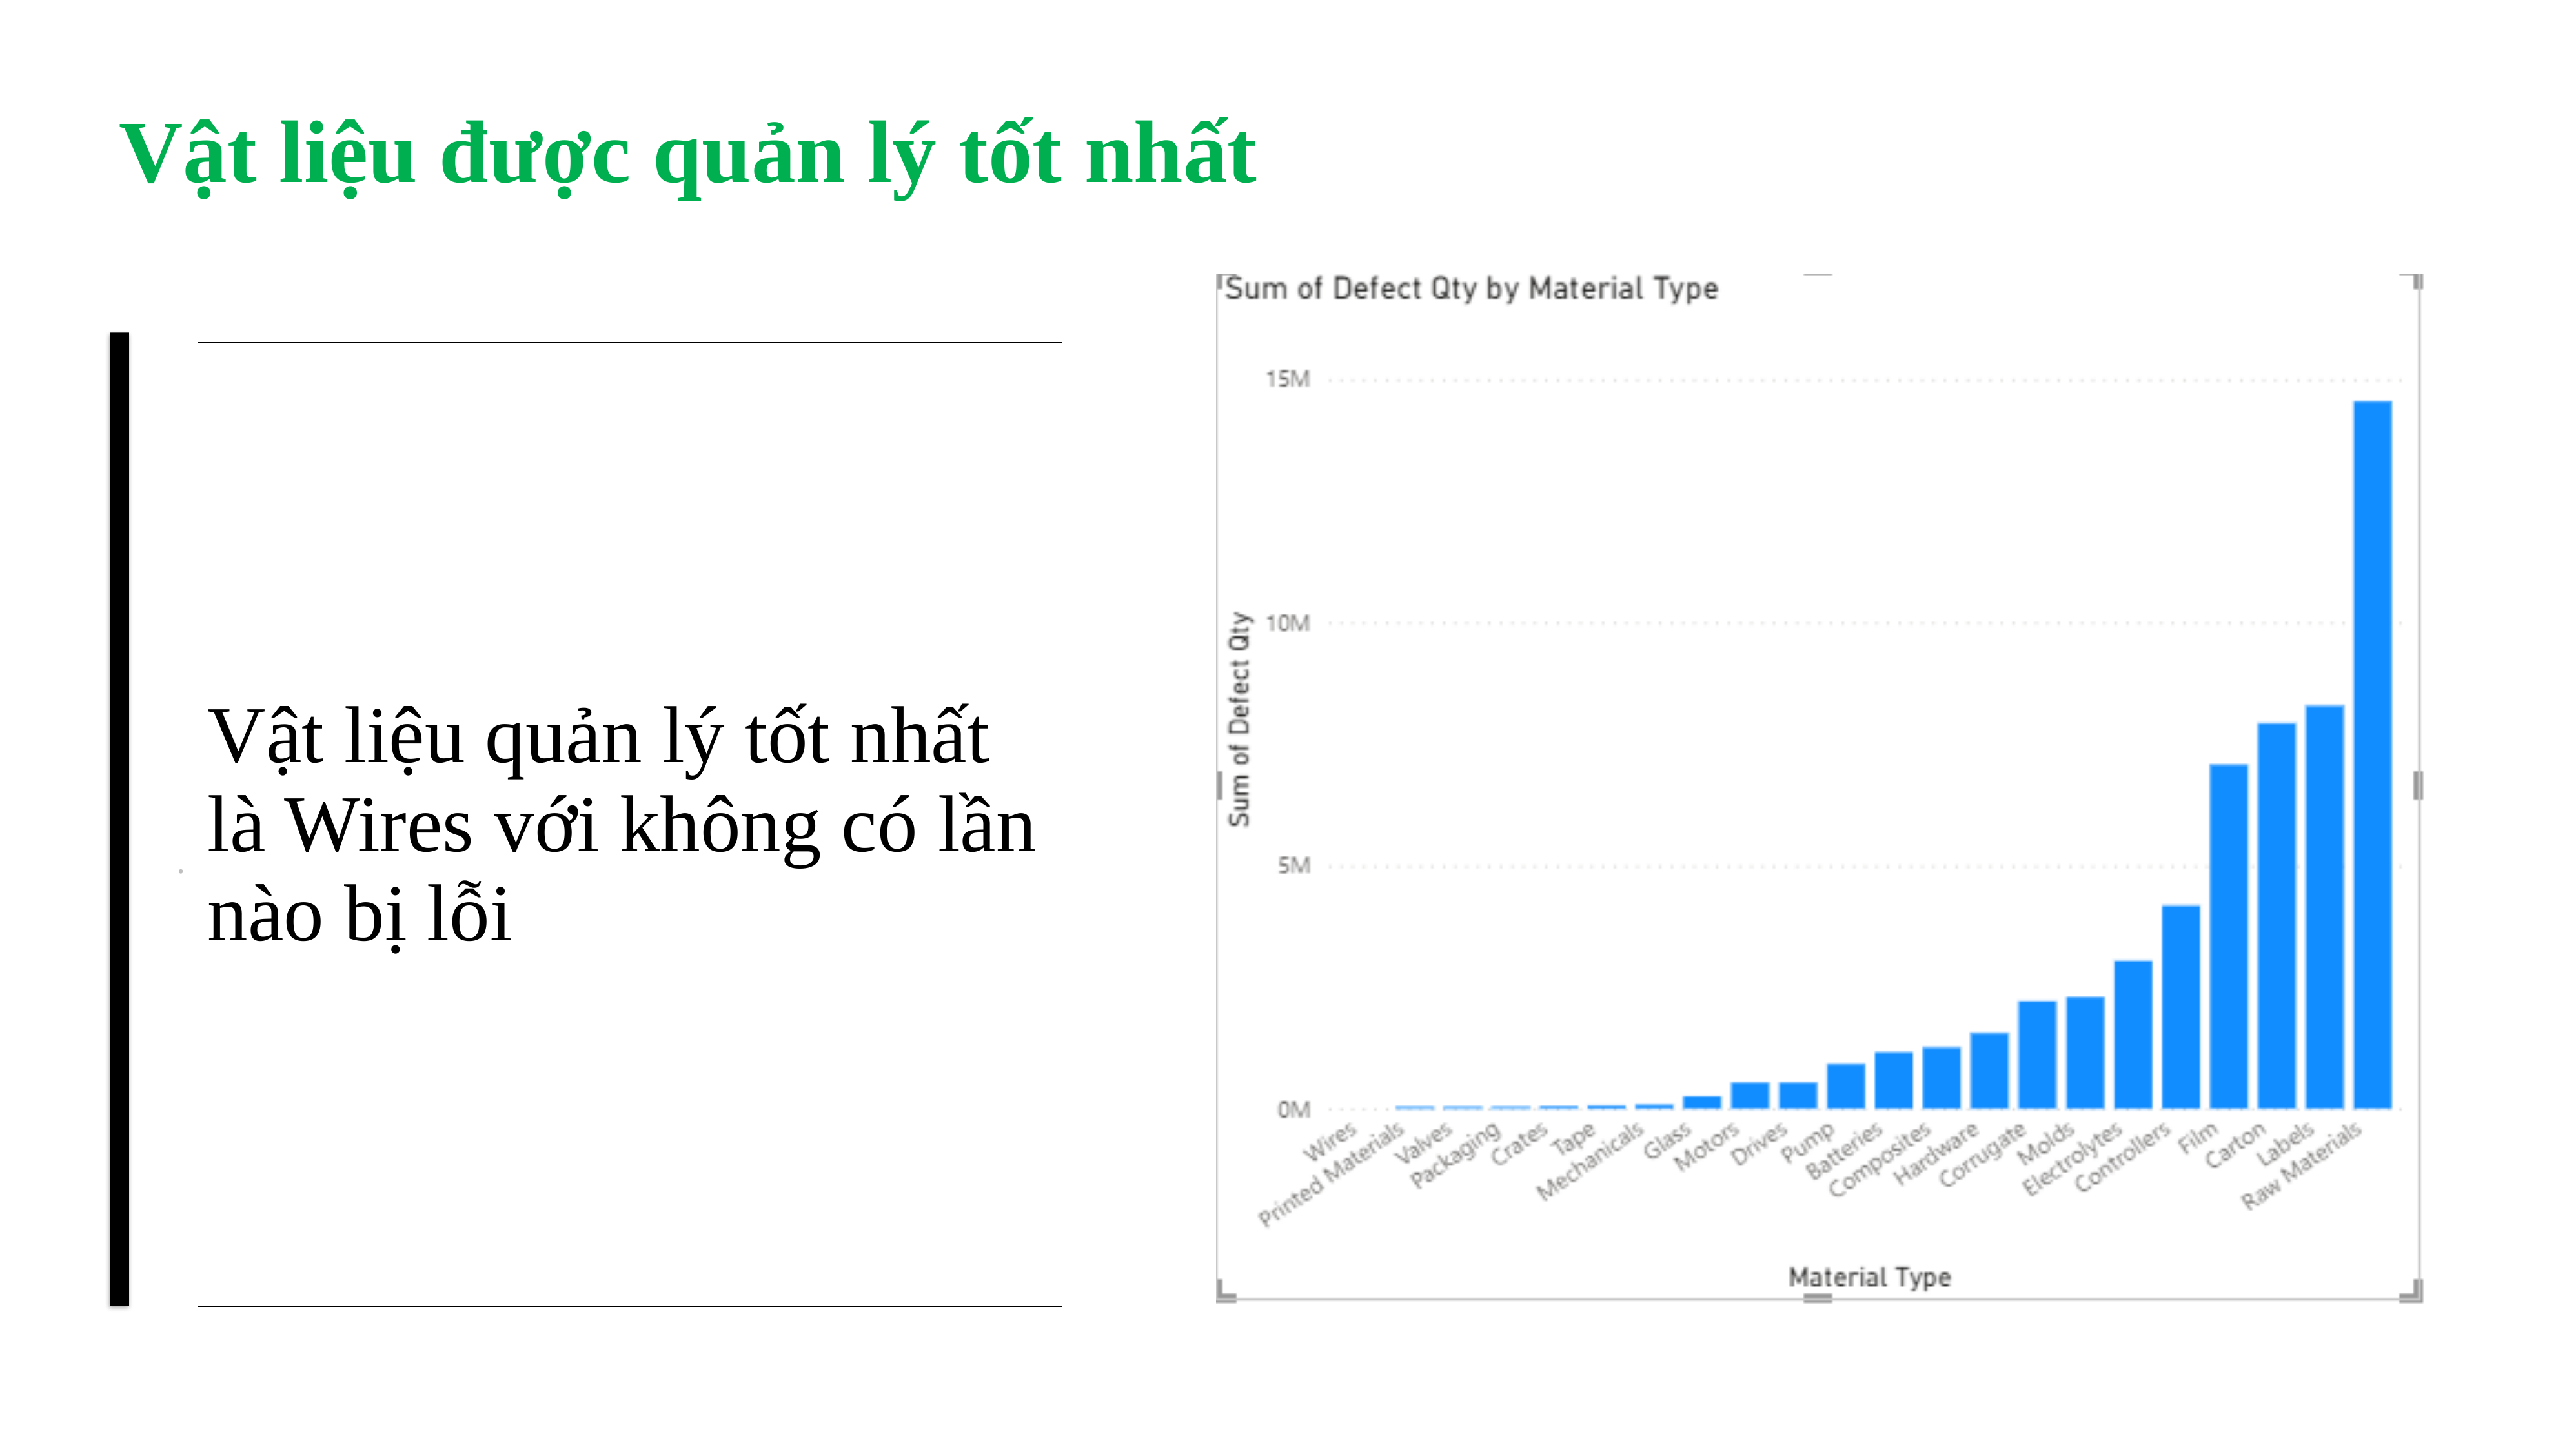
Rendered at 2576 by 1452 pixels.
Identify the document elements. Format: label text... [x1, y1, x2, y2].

picture [1215, 274, 2427, 1307]
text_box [109, 332, 1102, 1307]
text_box Vật liệu được quản lý tốt nhất [110, 88, 1334, 205]
